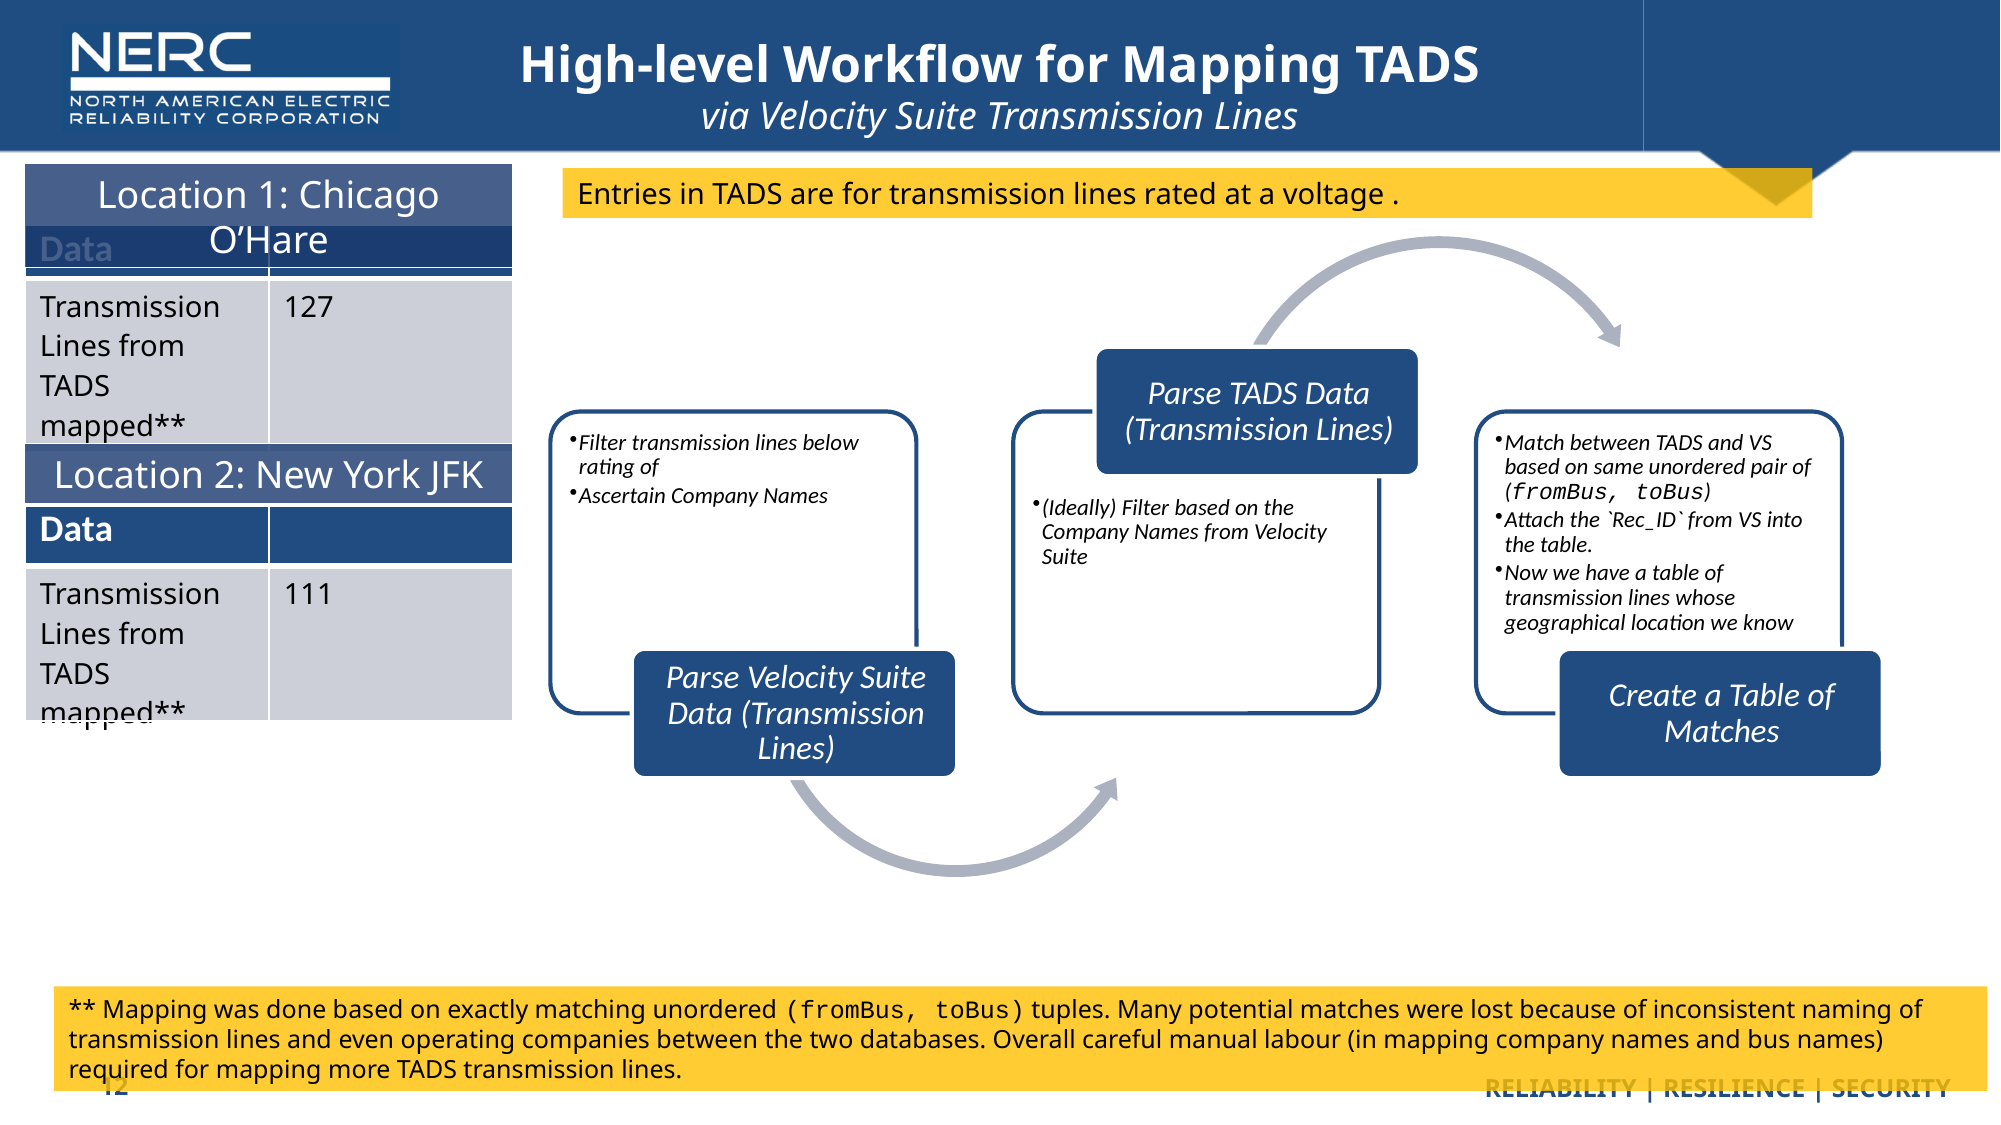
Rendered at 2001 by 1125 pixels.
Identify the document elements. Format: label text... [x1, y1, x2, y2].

table_header Data [26, 268, 268, 276]
table_cell 127 [270, 281, 512, 443]
text_box Location 2: New York JFK [24, 443, 513, 504]
table_cell Transmission Lines from TADS mapped** [26, 281, 268, 443]
text_box ** Mapping was done based on exactly matching unordered (fromBus, toBus) tuples. Many potential matches were lost because of inconsistent naming of transmission lines and even operating companies between the two databases. Overall careful manual labour (in mapping company names and bus names) required for mapping more TADS transmission lines. [53, 986, 1988, 1091]
table_header Data [26, 507, 268, 563]
table_cell 111 [270, 569, 512, 720]
table_header [270, 268, 512, 276]
table_header [270, 507, 512, 563]
picture [0, 0, 2000, 206]
text_box Location 1: Chicago O’Hare [24, 163, 513, 268]
table_cell Transmission Lines from TADS mapped** [26, 569, 268, 720]
text_box High-level Workflow for Mapping TADS via Velocity Suite Transmission Lines [425, 24, 1575, 133]
